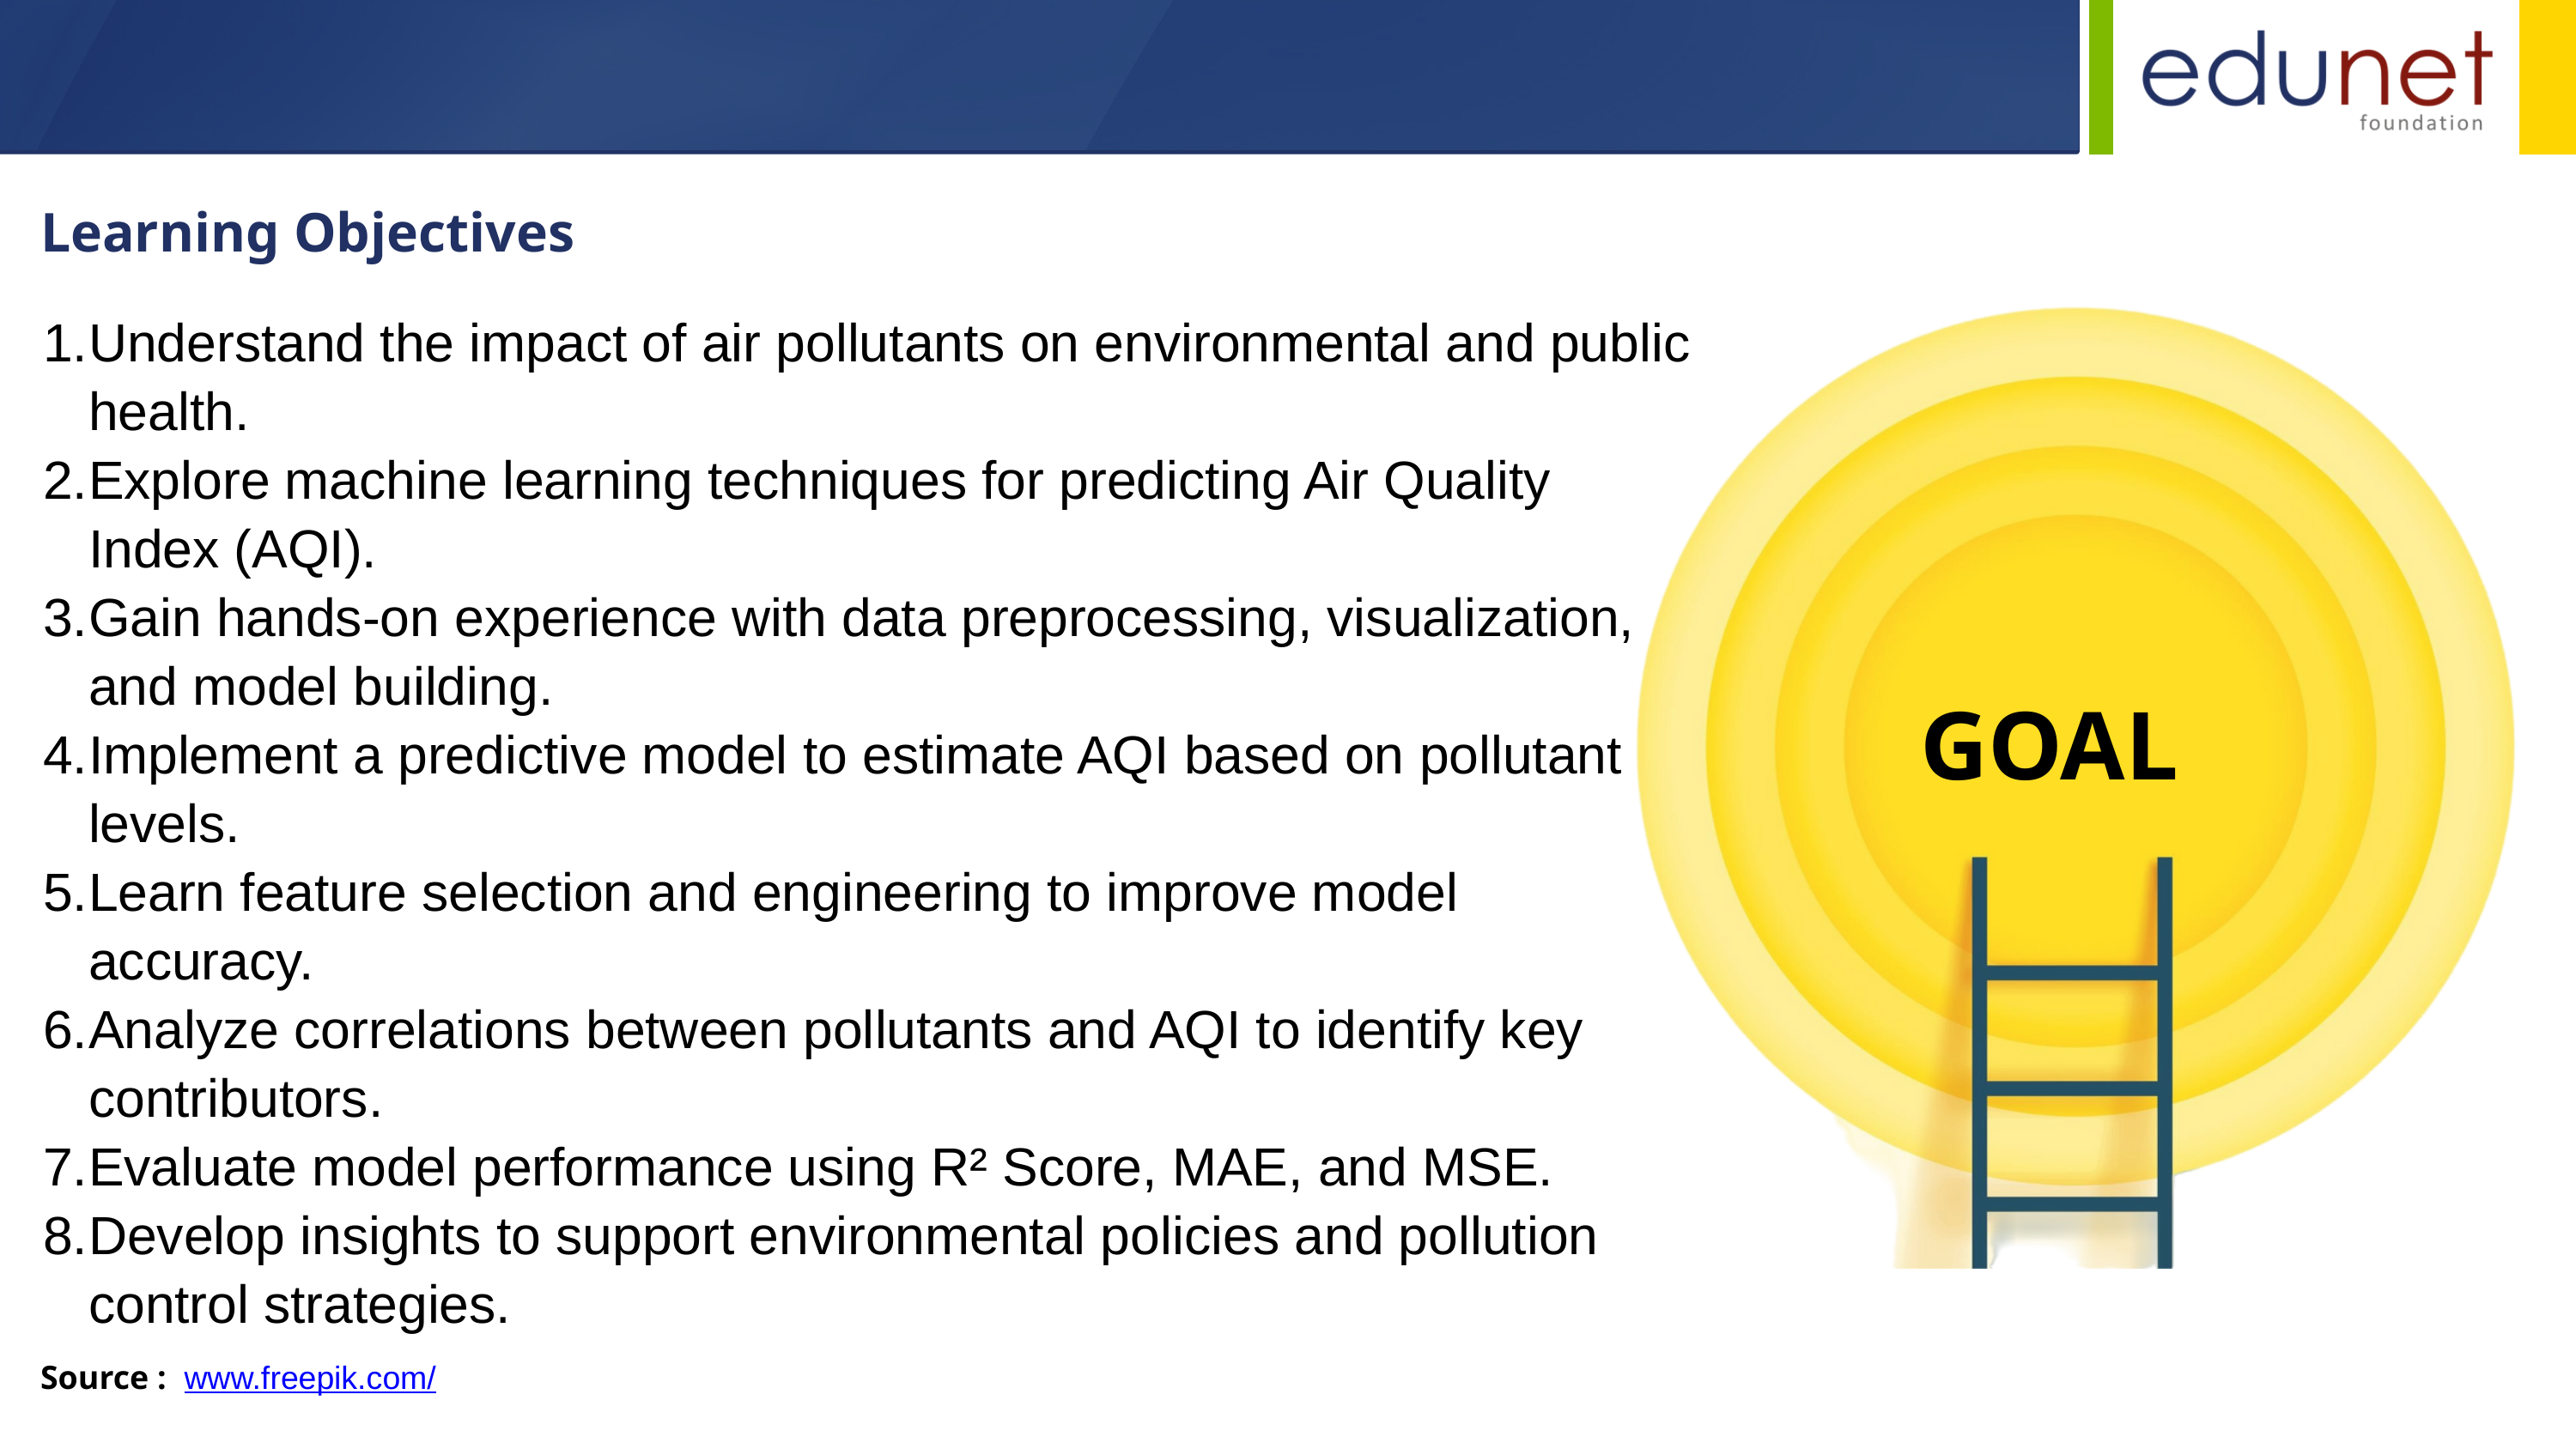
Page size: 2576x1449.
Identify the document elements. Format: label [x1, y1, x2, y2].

text_box [2519, 0, 2576, 155]
text_box [2088, 0, 2114, 155]
text_box [2128, 16, 2509, 138]
text_box [1604, 289, 2555, 1269]
text_box [1919, 697, 2239, 831]
text_box [39, 1361, 574, 1421]
text_box [39, 205, 602, 290]
text_box [0, 0, 2081, 155]
text_box [0, 312, 1696, 1349]
